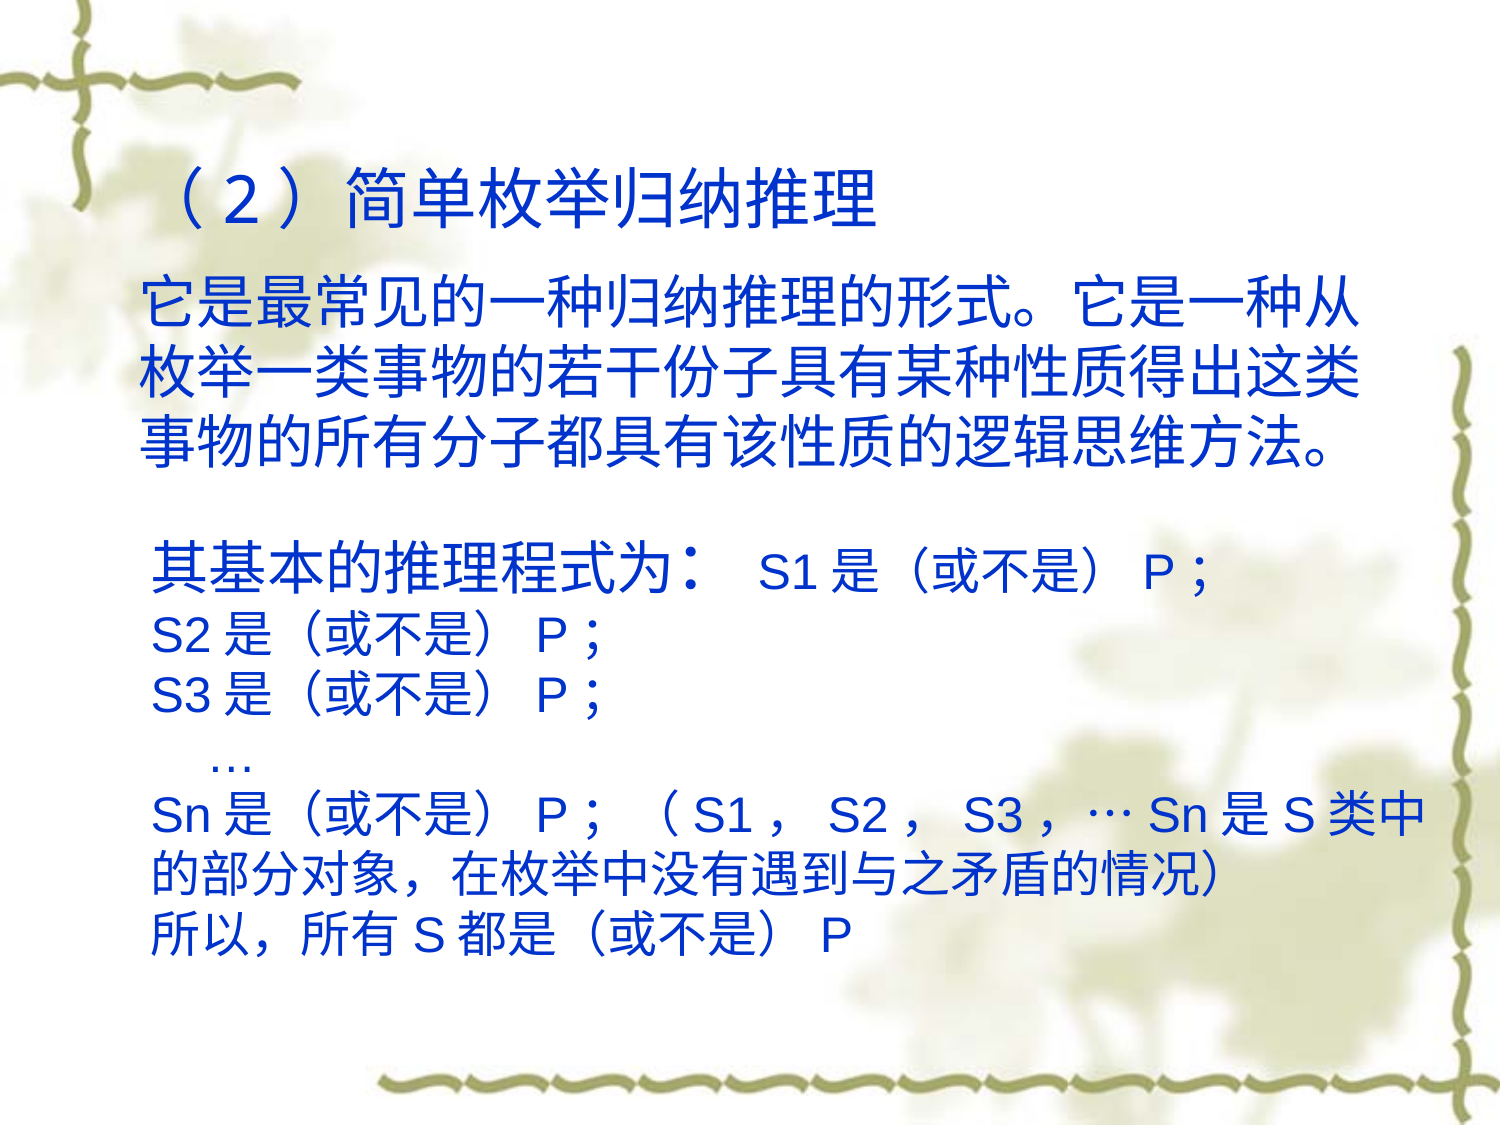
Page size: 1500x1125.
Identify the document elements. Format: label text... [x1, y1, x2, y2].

text_box （2）简单枚举归纳推理 它是最常见的一种归纳推理的形式。它是一种从枚举一类事物的若干份子具有某种性质得出这类事物的所有分子都具有该性质的逻辑思维方法。 [123, 149, 1412, 483]
text_box 其基本的推理程式为：S1是（或不是）P； S2是（或不是）P； S3是（或不是）P； … Sn是（或不是）P；（S1，S2，S3，…Sn是S类中的部分对象，在枚举中没有遇到与之矛盾的情况） 所以，所有S都是（或不是）P [135, 515, 1447, 1050]
picture [0, 0, 1500, 1125]
